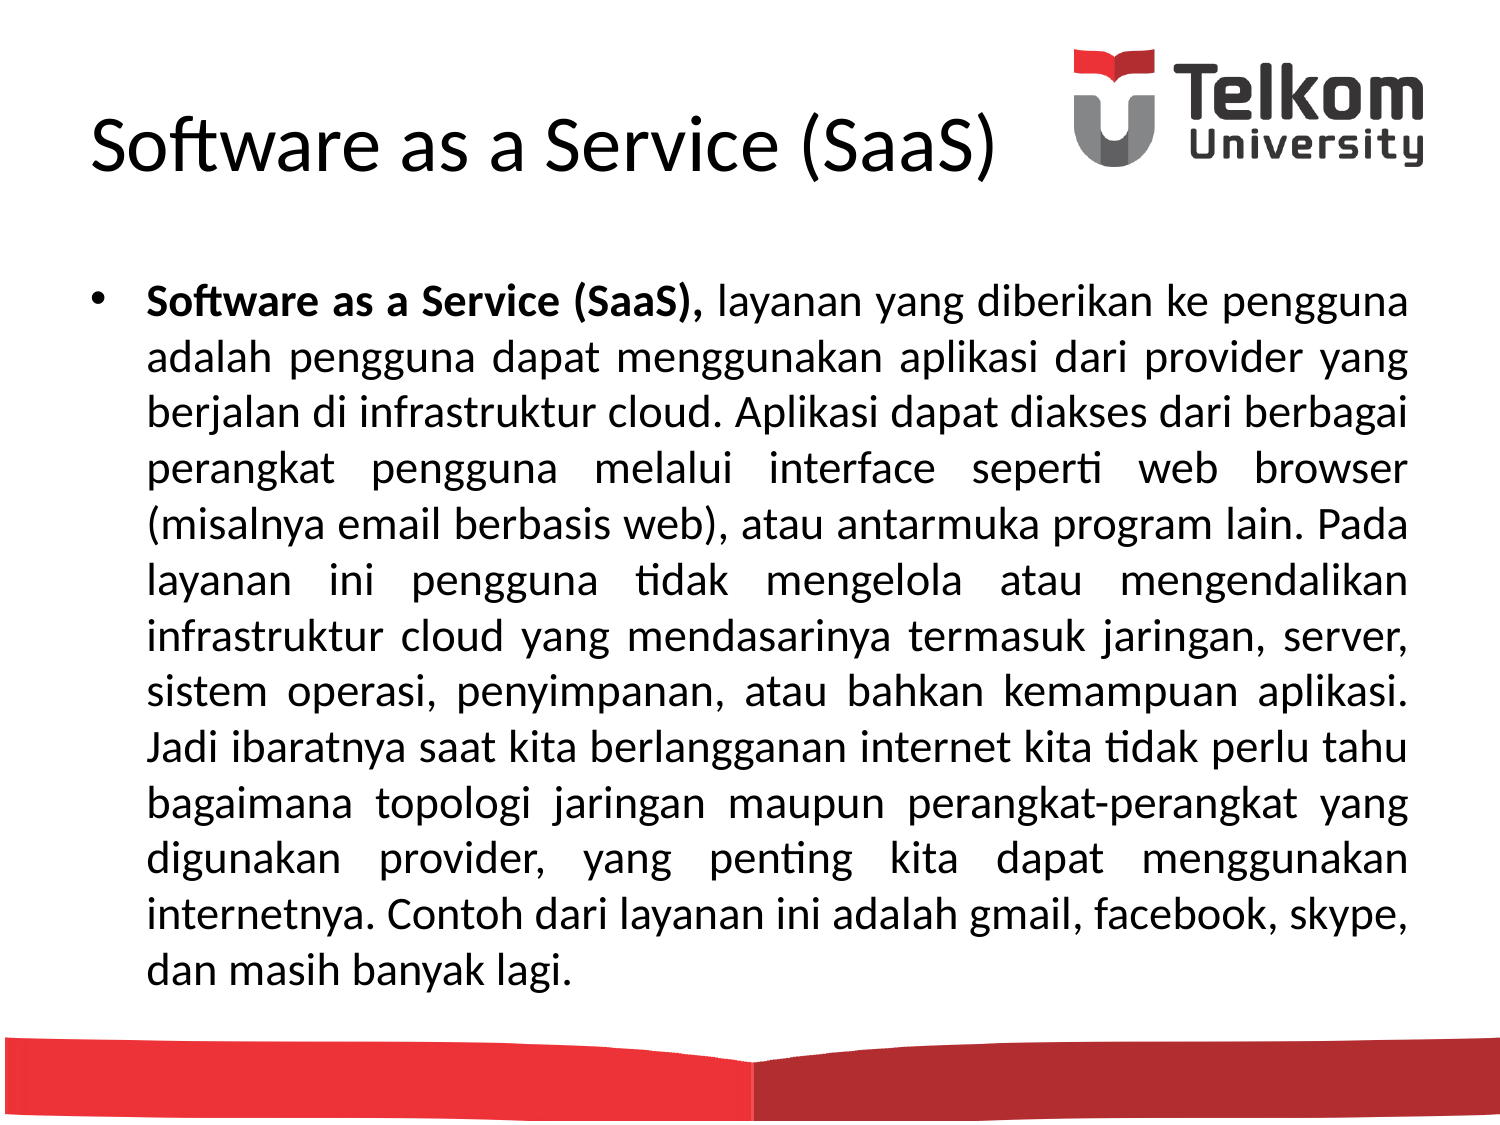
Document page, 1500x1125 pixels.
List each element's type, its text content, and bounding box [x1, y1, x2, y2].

picture [1074, 49, 1423, 167]
title Software as a Service (SaaS) [75, 45, 1050, 233]
list Software as a Service (SaaS), layanan yang diberikan ke pengguna adalah pengguna dapat menggunakan aplikasi dari provider yang berjalan di infrastruktur cloud. Aplikasi dapat diakses dari berbagai perangkat pengguna melalui interface seperti web browser (misalnya email berbasis web), atau antarmuka program lain. Pada layanan ini pengguna tidak mengelola atau mengendalikan infrastruktur cloud yang mendasarinya termasuk jaringan, server, sistem operasi, penyimpanan, atau bahkan kemampuan aplikasi. Jadi ibaratnya saat kita berlangganan internet kita tidak perlu tahu bagaimana topologi jaringan maupun perangkat-perangkat yang digunakan provider, yang penting kita dapat menggunakan internetnya. Contoh dari layanan ini adalah gmail, facebook, skype, dan masih banyak lagi. [75, 262, 1425, 1005]
picture [2, 1037, 1500, 1121]
